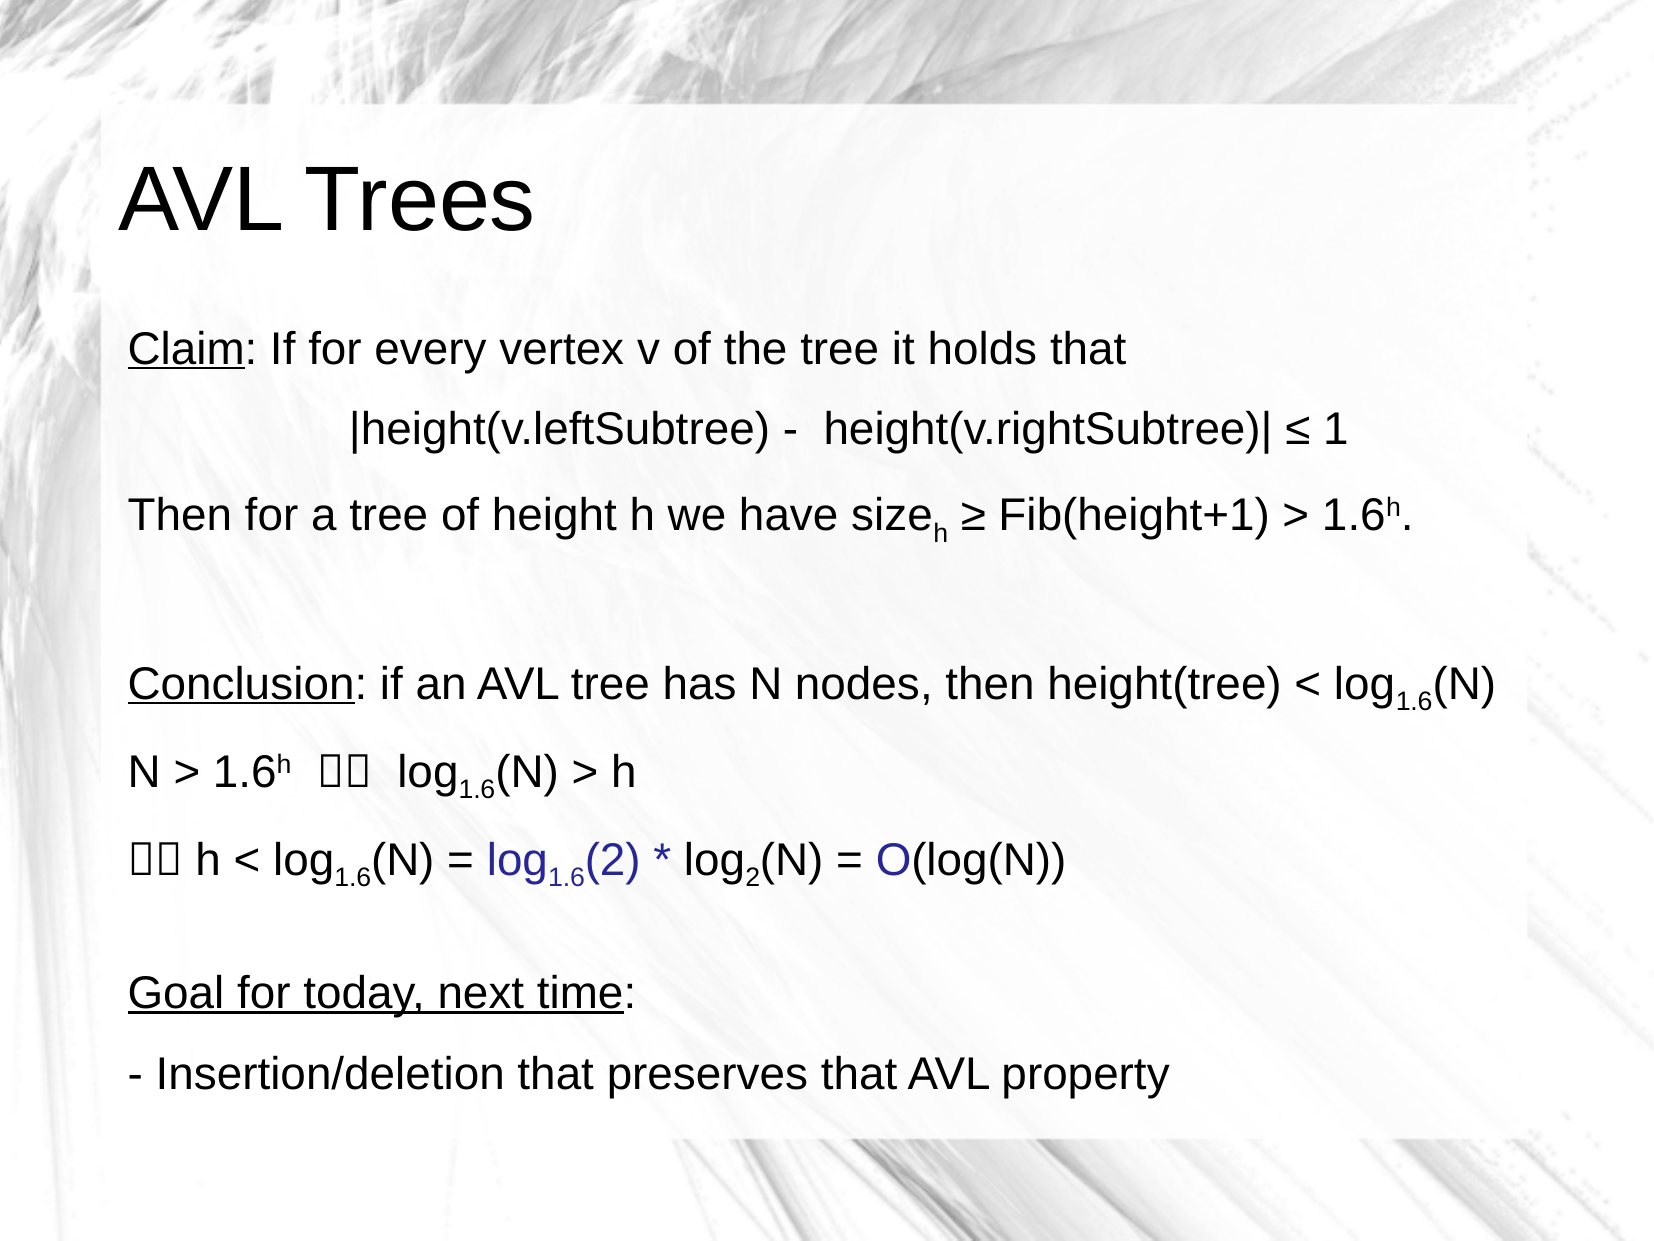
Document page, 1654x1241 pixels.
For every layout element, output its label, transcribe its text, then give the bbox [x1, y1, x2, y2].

list Claim: If for every vertex v of the tree it holds that |height(v.leftSubtree) - height(v.rightSubtree)| ≤ 1 Then for a tree of height h we have sizeh ≥ Fib(height+1) > 1.6h. Conclusion: if an AVL tree has N nodes, then height(tree) < log1.6(N) N > 1.6h  log1.6(N) > h  h < log1.6(N) = log1.6(2) * log2(N) = O(log(N)) Goal for today, next time: - Insertion/deletion that preserves that AVL property [118, 319, 1571, 1109]
title AVL Trees [118, 93, 1506, 299]
picture [0, 0, 1654, 1241]
